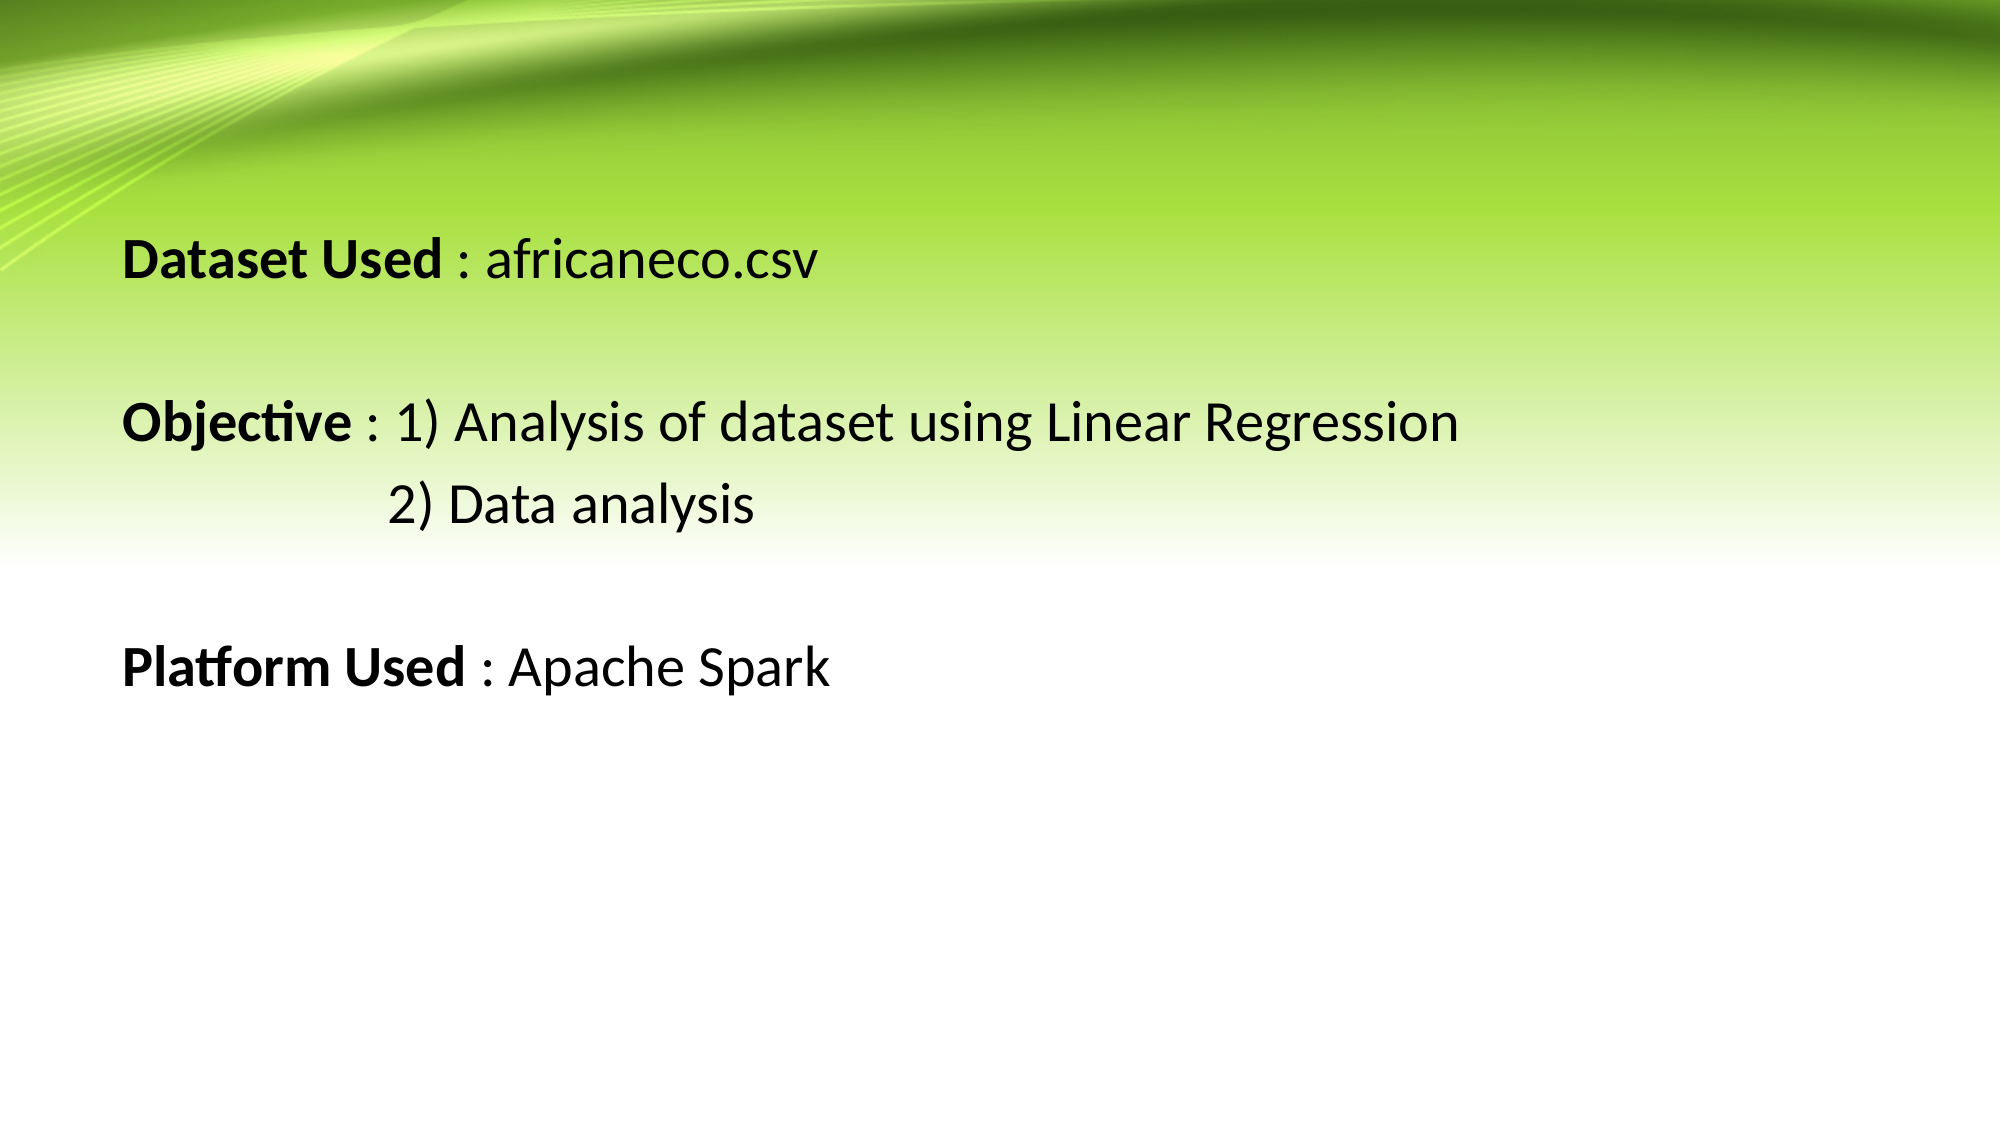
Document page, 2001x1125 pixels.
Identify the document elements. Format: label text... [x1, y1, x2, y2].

list Dataset Used : africaneco.csv Objective : 1) Analysis of dataset using Linear Regression 2) Data analysis Platform Used : Apache Spark [107, 120, 1594, 838]
picture [0, 0, 2000, 1125]
